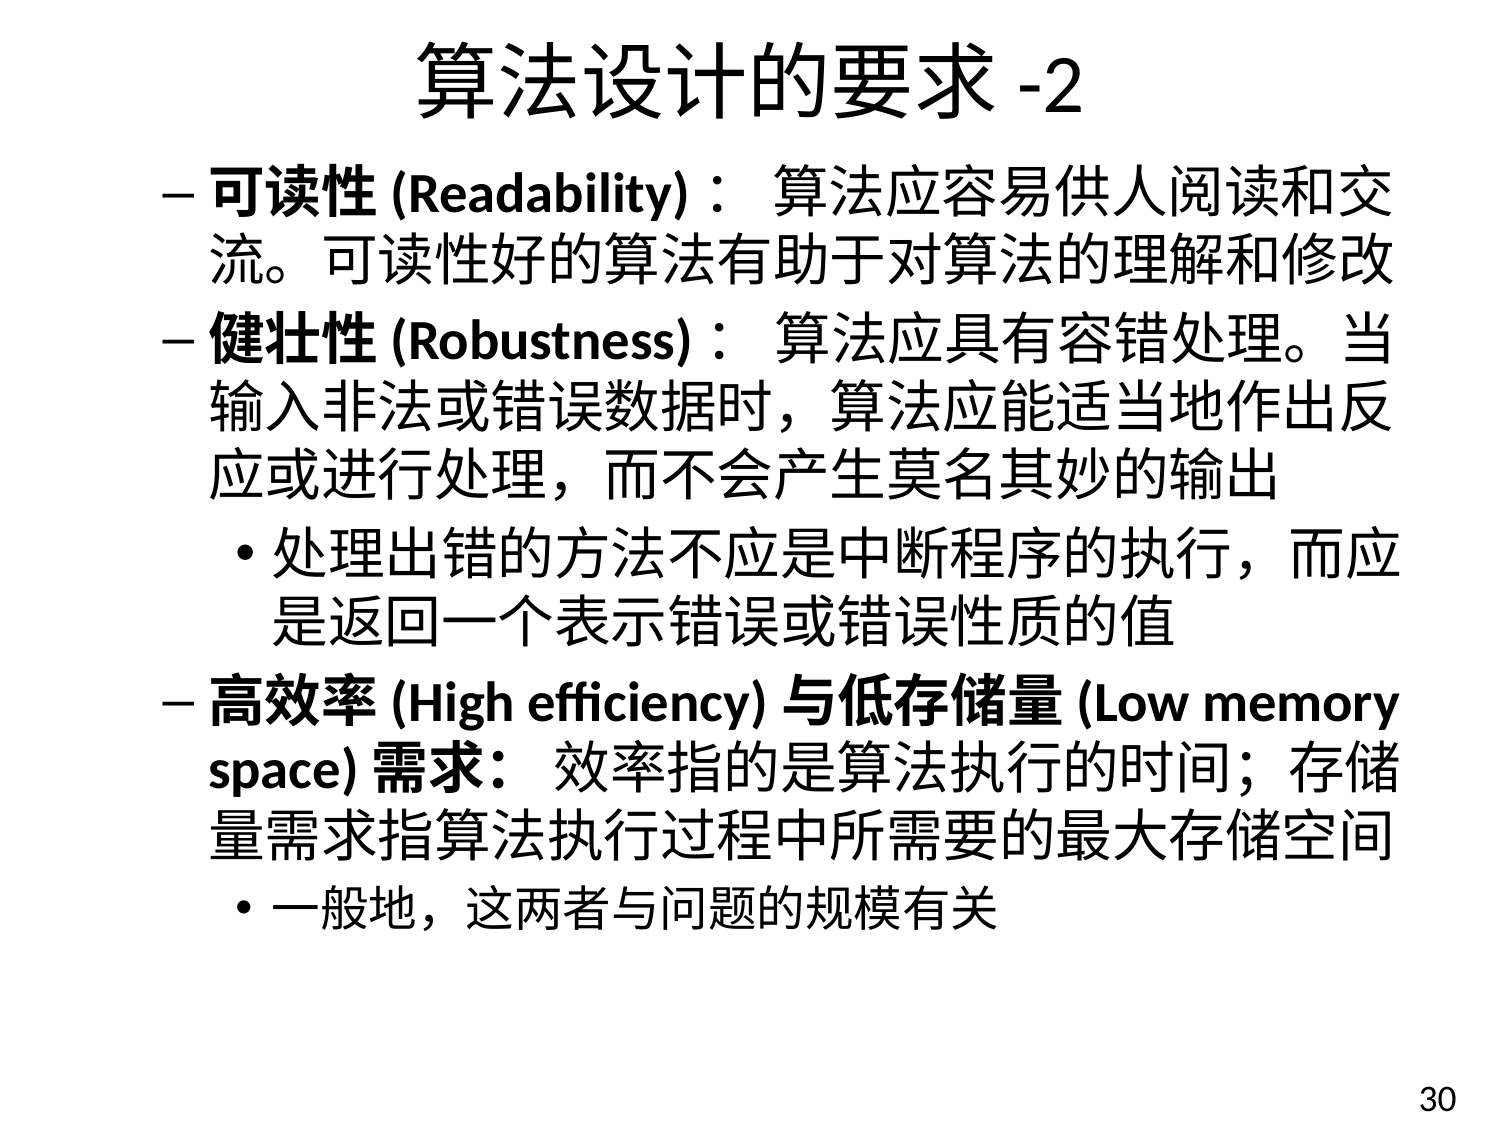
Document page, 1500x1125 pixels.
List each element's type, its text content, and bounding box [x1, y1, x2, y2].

slide_number 30 [1403, 1066, 1500, 1125]
title 算法设计的要求-2 [75, 8, 1425, 149]
list 可读性(Readability)： 算法应容易供人阅读和交流。可读性好的算法有助于对算法的理解和修改 健壮性(Robustness)： 算法应具有容错处理。当输入非法或错误数据时，算法应能适当地作出反应或进行处理，而不会产生莫名其妙的输出 处理出错的方法不应是中断程序的执行，而应是返回一个表示错误或错误性质的值 高效率(High efficiency)与低存储量(Low memory space)需求： 效率指的是算法执行的时间；存储量需求指算法执行过程中所需要的最大存储空间 一般地，这两者与问题的规模有关 [75, 149, 1425, 1125]
